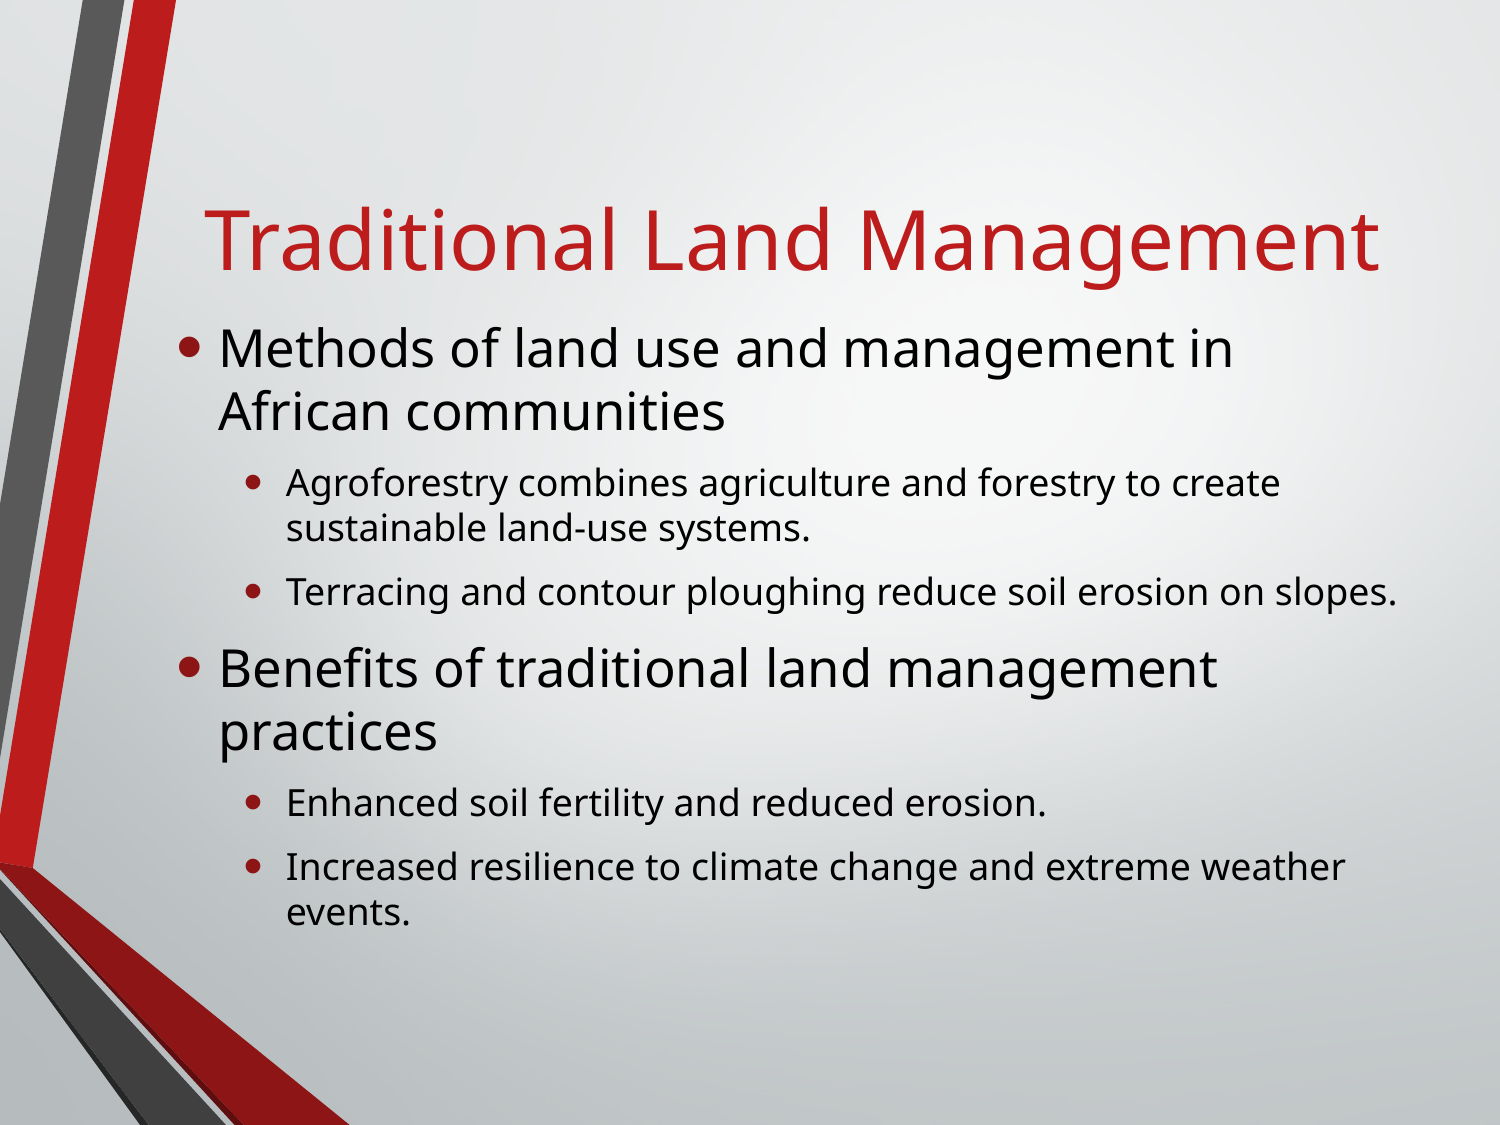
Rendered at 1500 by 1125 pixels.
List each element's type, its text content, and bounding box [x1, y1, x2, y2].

list Methods of land use and management in African communities Agroforestry combines agriculture and forestry to create sustainable land-use systems. Terracing and contour ploughing reduce soil erosion on slopes. Benefits of traditional land management practices Enhanced soil fertility and reduced erosion. Increased resilience to climate change and extreme weather events. [161, 307, 1425, 985]
title Traditional Land Management [161, 75, 1425, 307]
